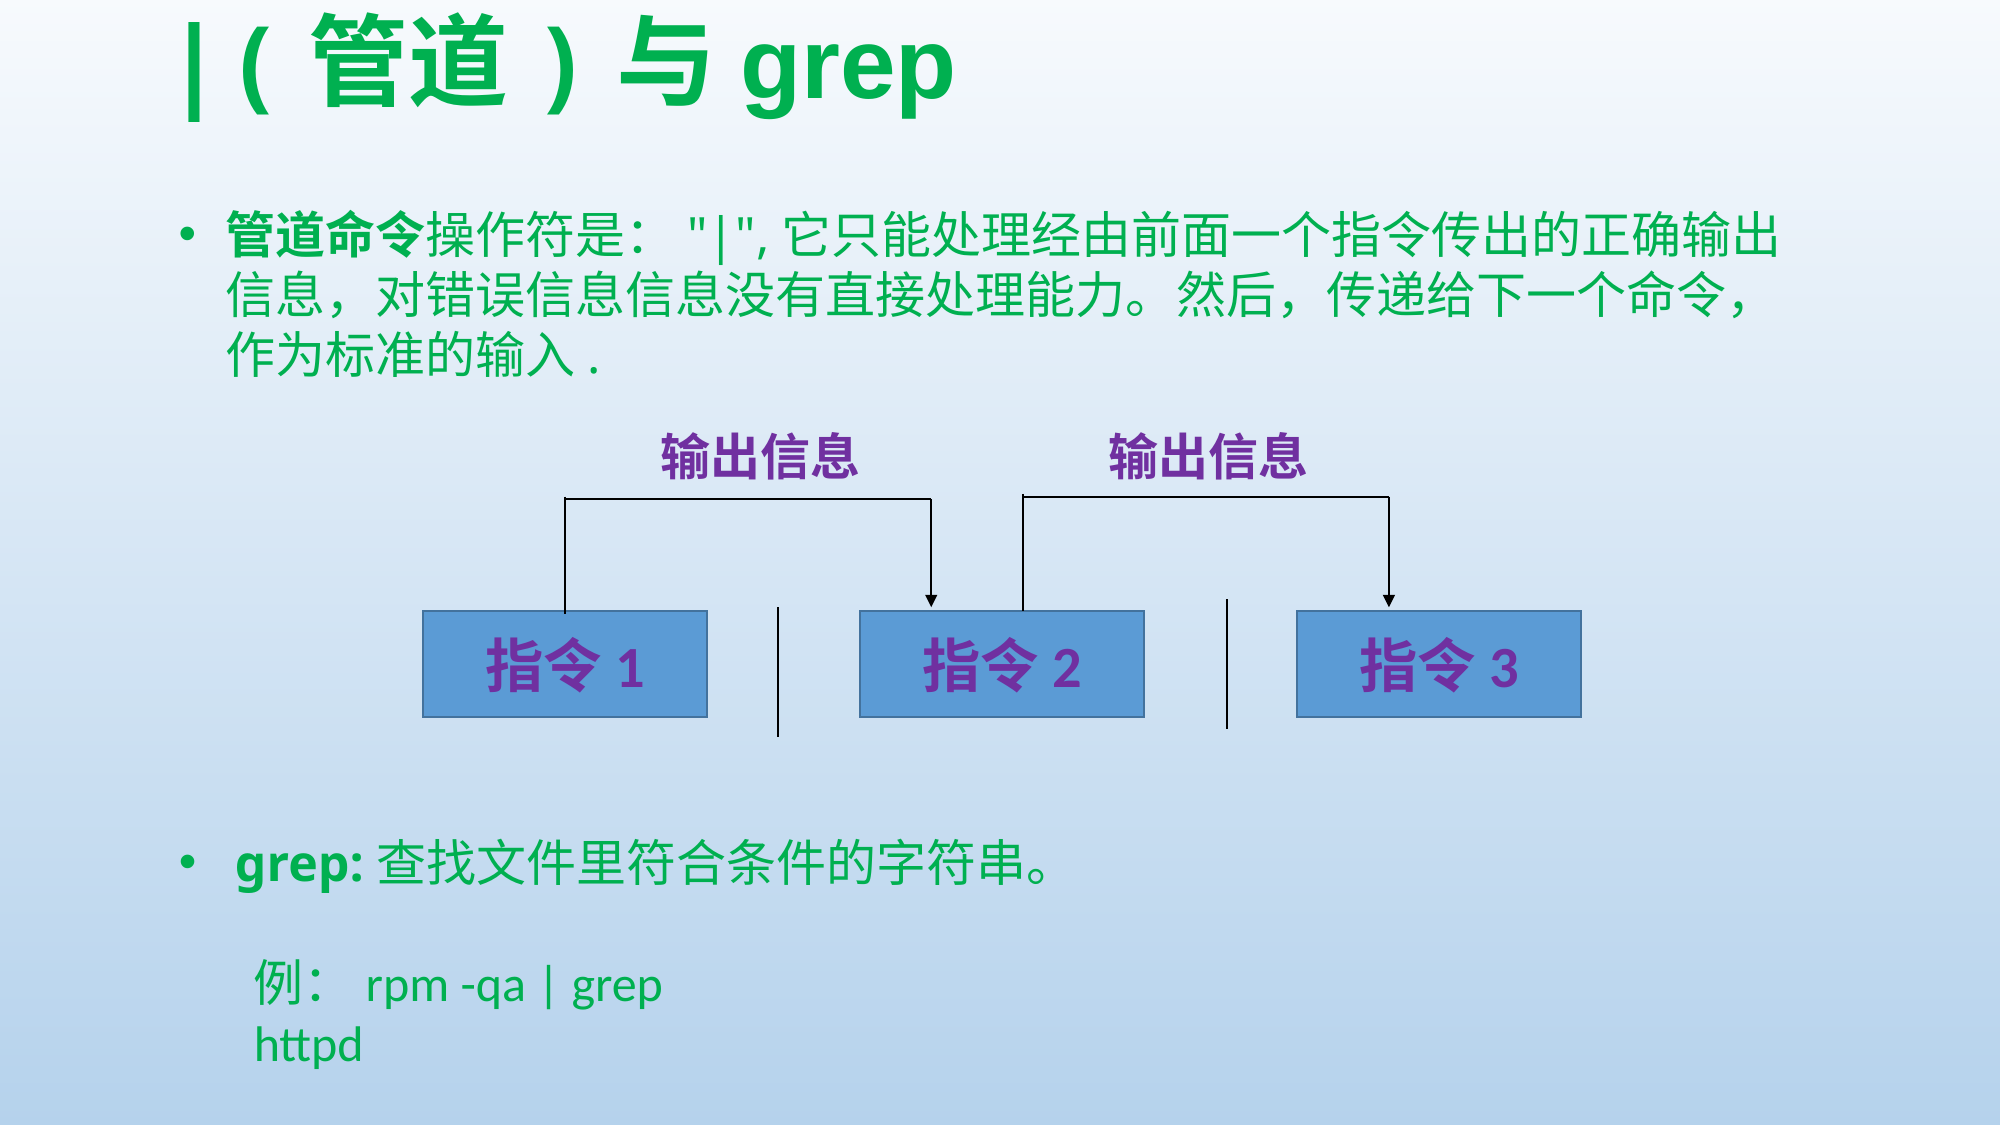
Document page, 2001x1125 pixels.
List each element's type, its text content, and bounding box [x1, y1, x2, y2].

text_box 指令1 [422, 610, 708, 718]
text_box 管道命令操作符是："|",它只能处理经由前面一个指令传出的正确输出信息，对错误信息信息没有直接处理能力。然后，传递给下一个命令，作为标准的输入. [163, 196, 1813, 391]
text_box 输出信息 [1084, 418, 1333, 493]
text_box 例：rpm -qa | grep httpd [163, 943, 845, 1079]
text_box grep:查找文件里符合条件的字符串。 [163, 823, 1085, 899]
text_box 指令2 [859, 610, 1145, 718]
text_box 指令3 [1296, 610, 1582, 718]
text_box 输出信息 [635, 418, 884, 493]
title |(管道)与grep [0, 4, 2000, 135]
